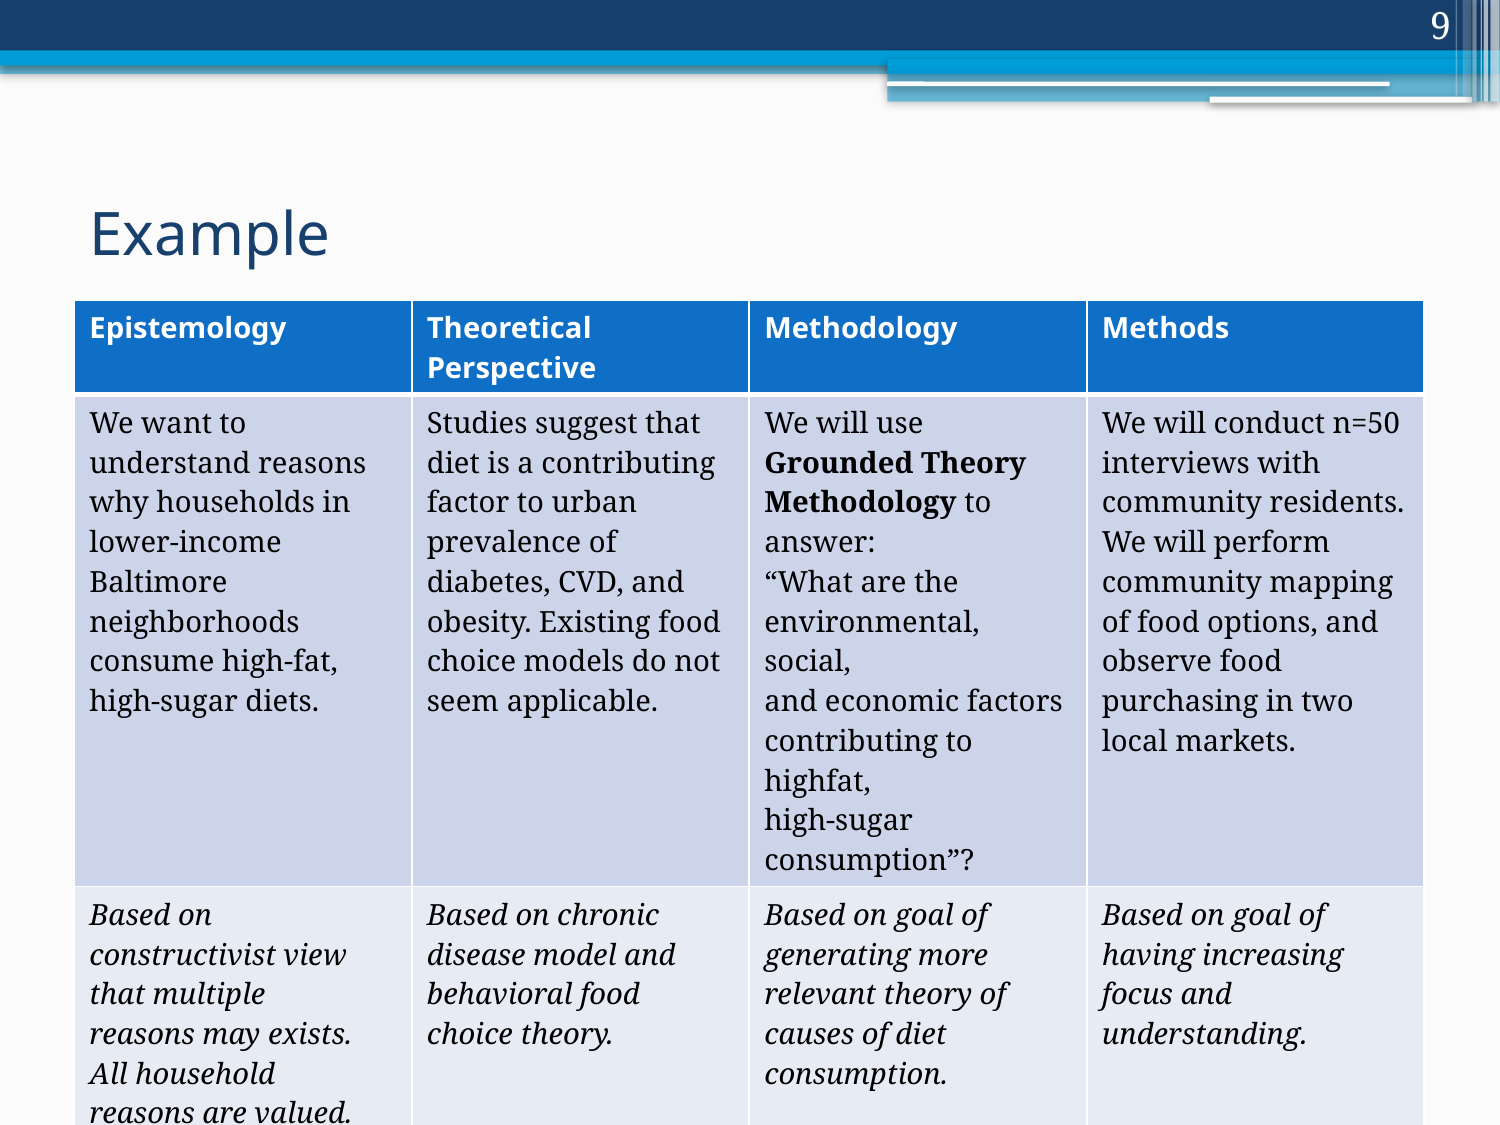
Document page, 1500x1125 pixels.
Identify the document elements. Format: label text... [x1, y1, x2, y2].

title Example [75, 187, 1425, 275]
table_header Methods [1088, 301, 1423, 392]
table_cell We will conduct n=50 interviews with community residents. We will perform community mapping of food options, and observe food purchasing in two local markets. [1088, 397, 1423, 886]
table_cell We want to understand reasons why households in lower-income Baltimore neighborhoods consume high-fat, high-sugar diets. [75, 397, 411, 886]
table_cell Based on goal of having increasing focus and understanding. [1088, 887, 1423, 1125]
table_cell We will use Grounded Theory Methodology to answer: “What are the environmental, social, and economic factors contributing to highfat, high-sugar consumption”? [750, 397, 1086, 886]
table_header Epistemology [75, 301, 411, 392]
table_header Theoretical Perspective [413, 301, 748, 392]
table_cell Based on goal of generating more relevant theory of causes of diet consumption. [750, 887, 1086, 1125]
table_header Methodology [750, 301, 1086, 392]
table_cell Based on chronic disease model and behavioral food choice theory. [413, 887, 748, 1125]
table_cell Based on constructivist view that multiple reasons may exists. All household reasons are valued. [75, 887, 411, 1125]
slide_number 9 [1341, 0, 1466, 61]
table_cell Studies suggest that diet is a contributing factor to urban prevalence of diabetes, CVD, and obesity. Existing food choice models do not seem applicable. [413, 397, 748, 886]
